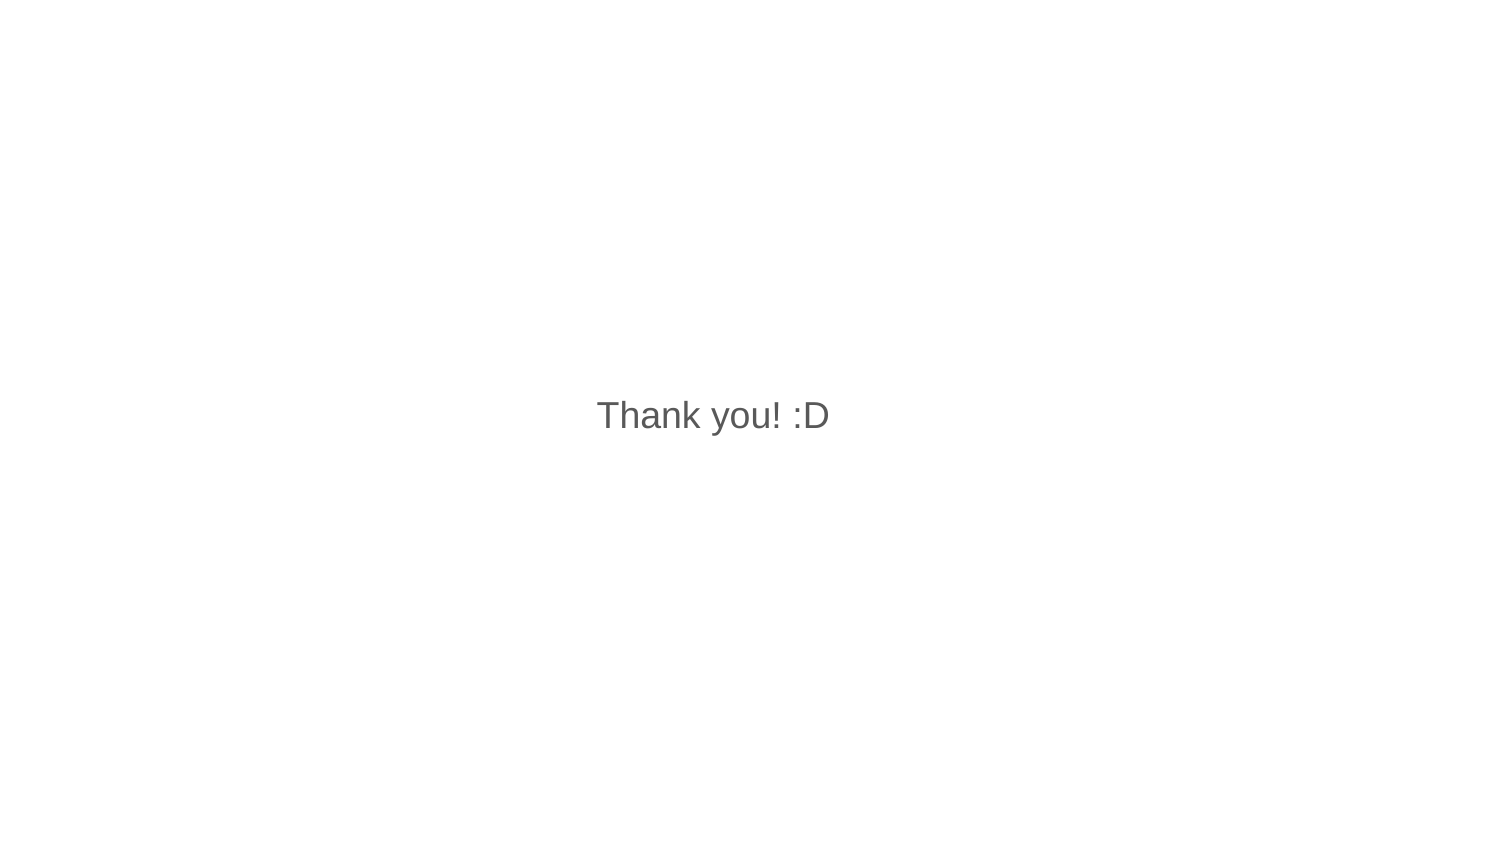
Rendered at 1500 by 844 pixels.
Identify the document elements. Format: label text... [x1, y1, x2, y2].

list Thank you! :D [581, 369, 1500, 844]
